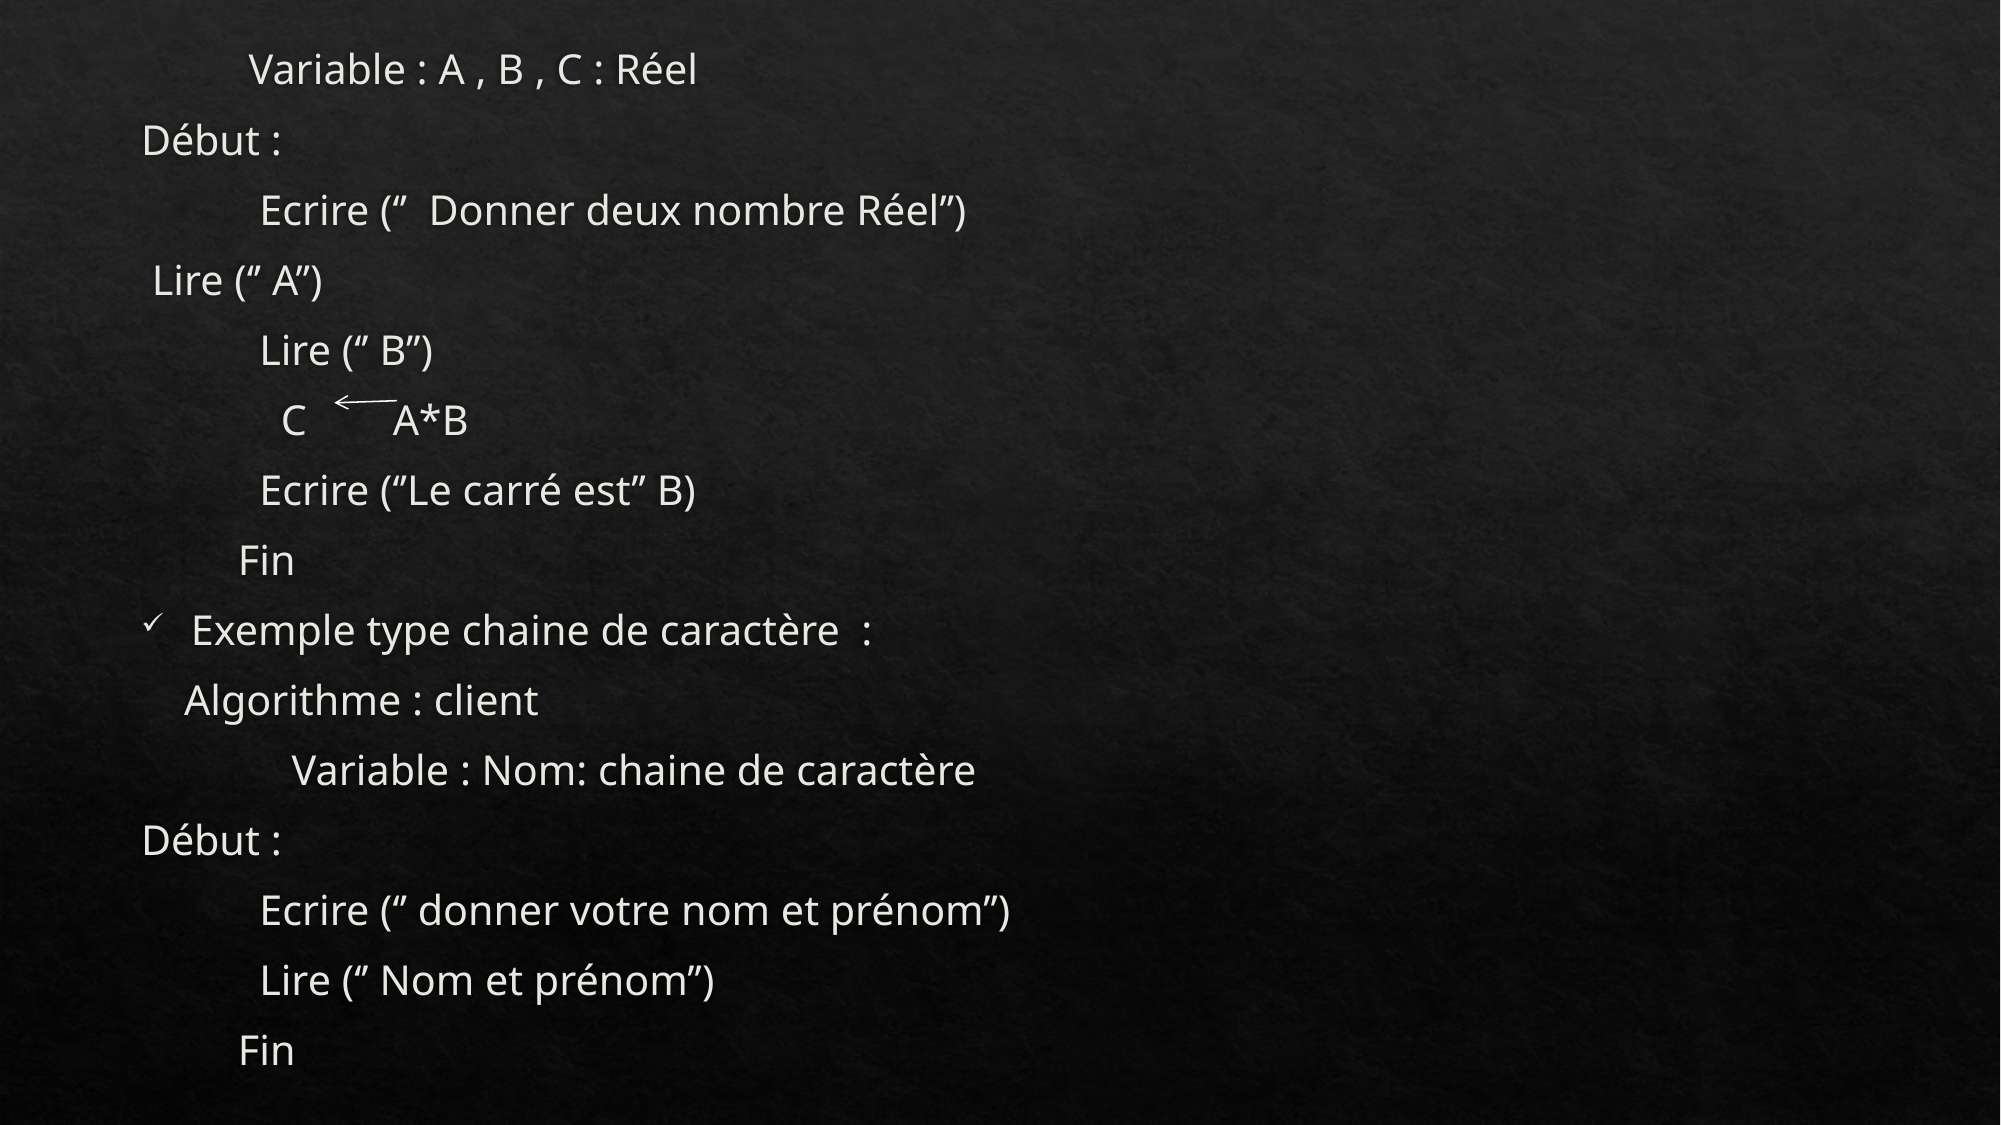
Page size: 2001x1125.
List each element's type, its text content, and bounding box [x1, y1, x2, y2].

list Variable : A , B , C : Réel Début : Ecrire (‘’ Donner deux nombre Réel’’) Lire (‘’ A’’) Lire (‘’ B’’) C A*B Ecrire (‘’Le carré est’’ B) Fin Exemple type chaine de caractère : Algorithme : client Variable : Nom: chaine de caractère Début : Ecrire (‘’ donner votre nom et prénom’’) Lire (‘’ Nom et prénom’’) Fin [120, 36, 1819, 1093]
